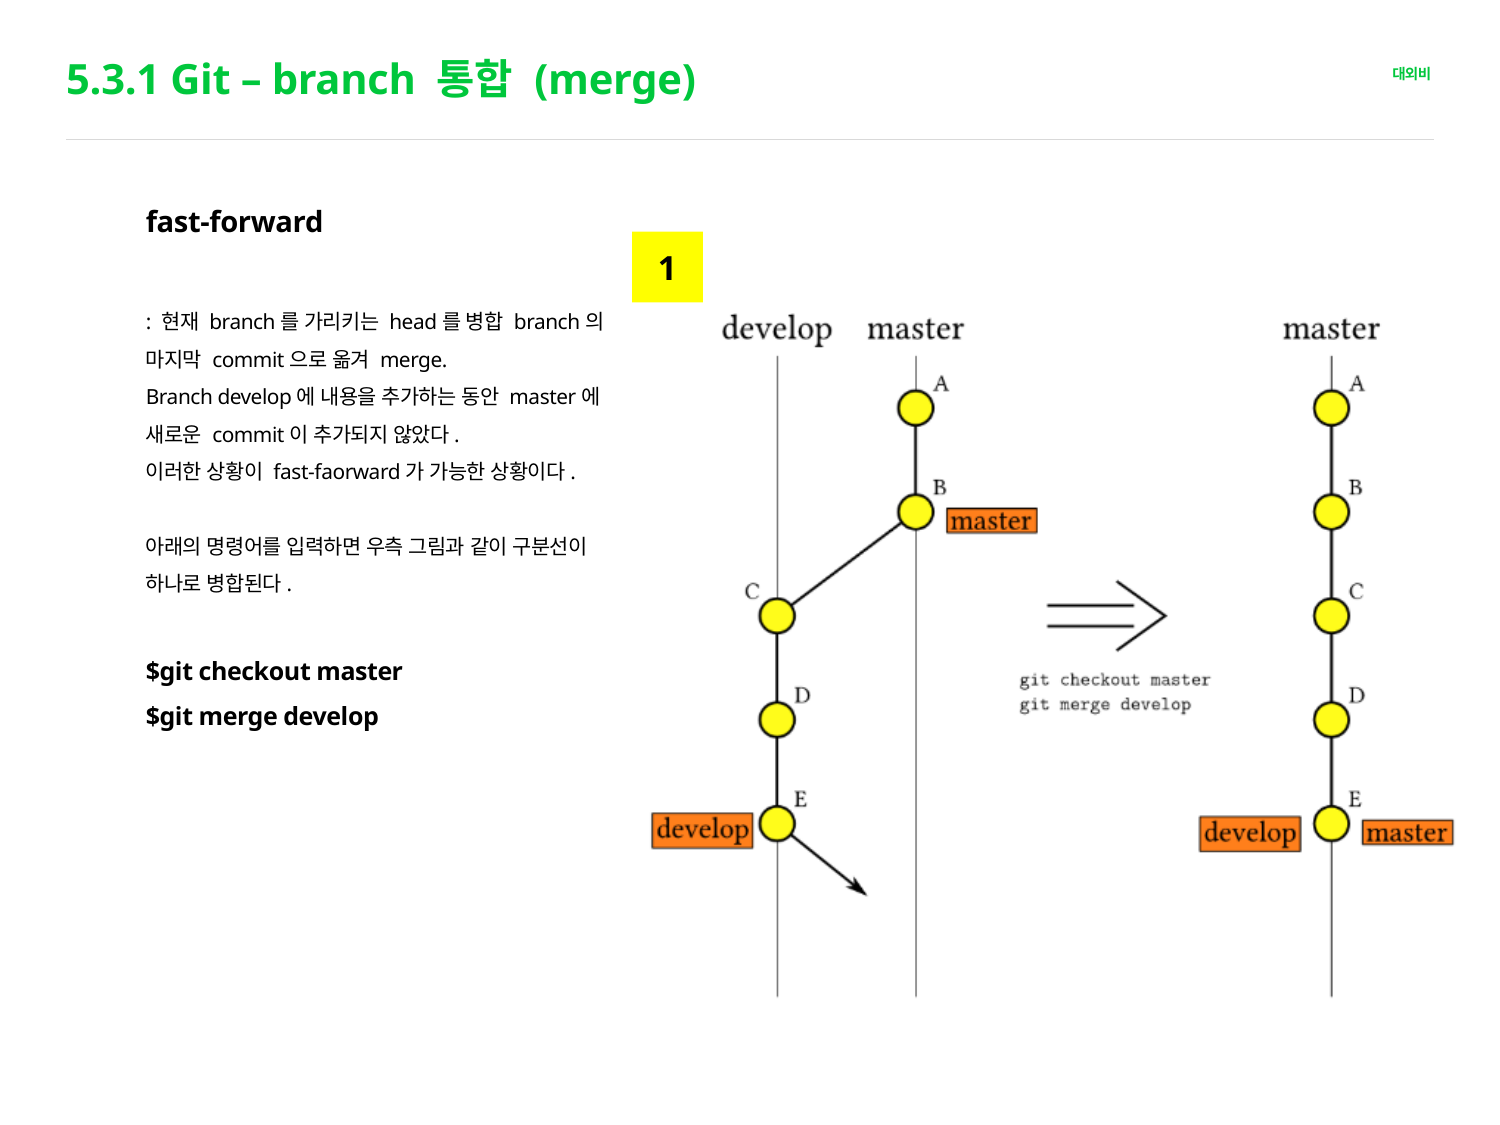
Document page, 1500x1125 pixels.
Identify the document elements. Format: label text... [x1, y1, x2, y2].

picture [631, 286, 1465, 1011]
title 5.3.1 Git – branch 통합 (merge) [66, 52, 1241, 107]
list fast-forward : 현재 branch를 가리키는 head를 병합 branch의 마지막 commit으로 옮겨 merge. Branch develop에 내용을 추가하는 동안 master에 새로운 commit이 추가되지 않았다. 이러한 상황이 fast-faorward가 가능한 상황이다. 아래의 명령어를 입력하면 우측 그림과 같이 구분선이 하나로 병합된다. $git checkout master $git merge develop [145, 185, 620, 1011]
text_box 1 [630, 230, 705, 286]
